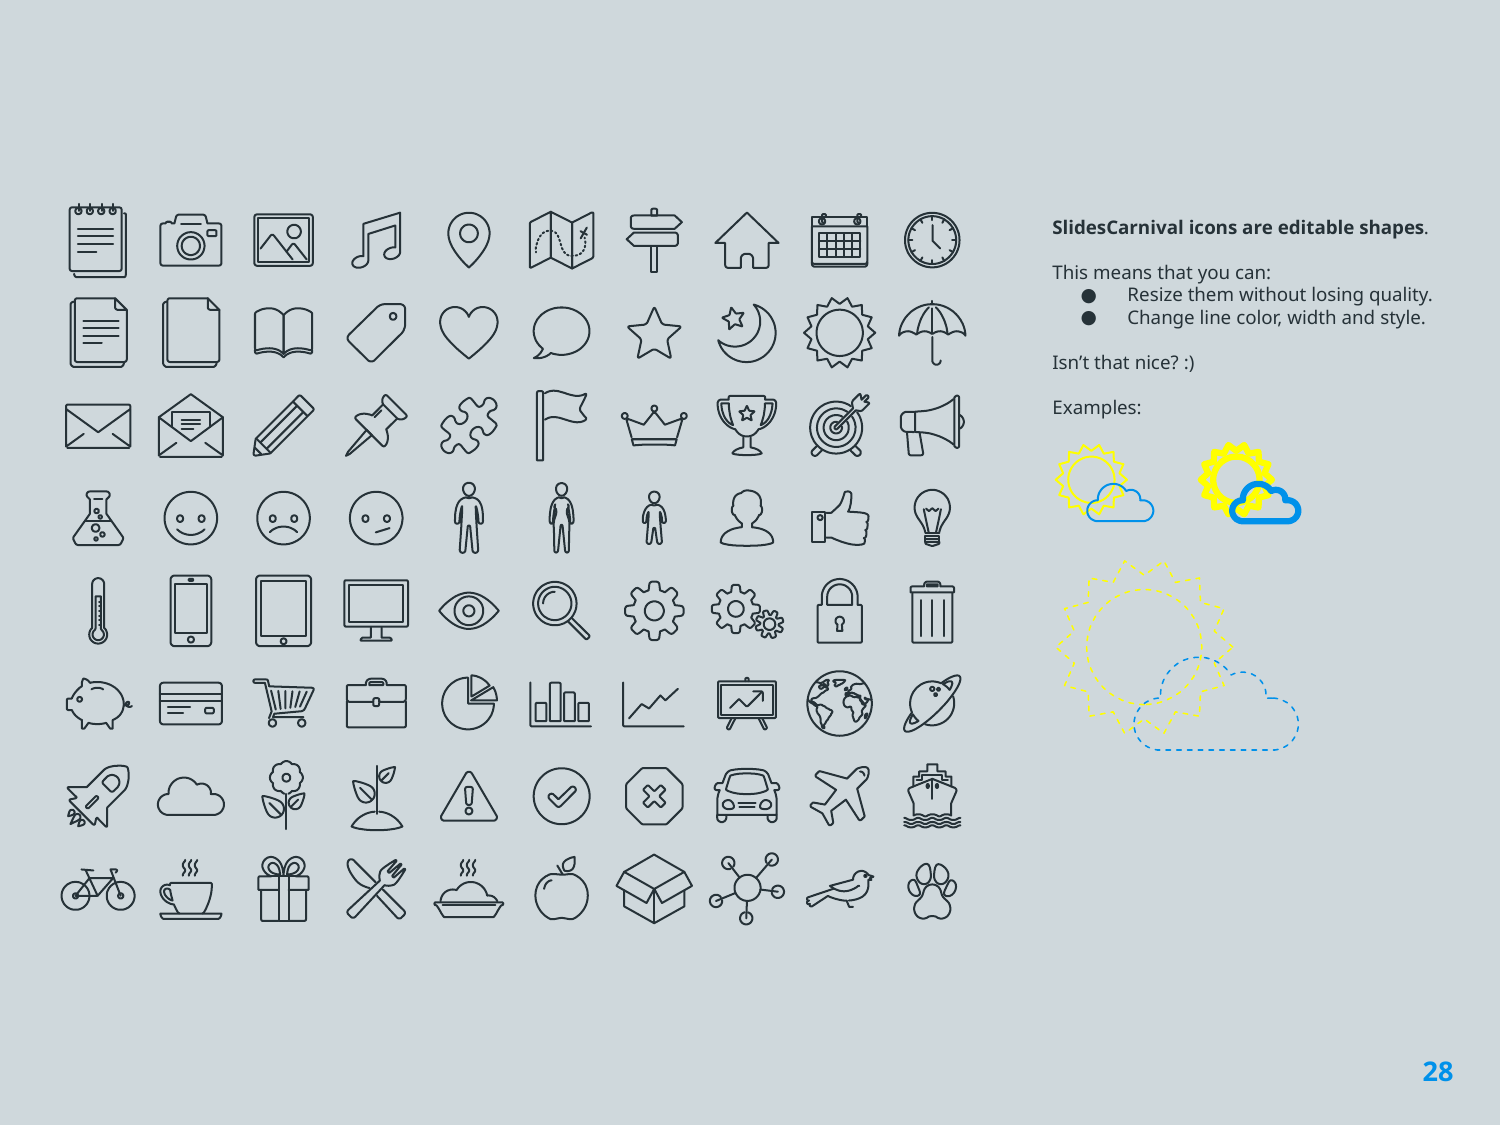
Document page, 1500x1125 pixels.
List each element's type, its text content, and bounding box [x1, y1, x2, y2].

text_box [903, 675, 961, 732]
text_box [262, 760, 305, 830]
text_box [714, 768, 780, 823]
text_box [1055, 560, 1234, 734]
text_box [1055, 444, 1128, 515]
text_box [810, 766, 869, 826]
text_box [811, 213, 868, 267]
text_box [61, 869, 135, 911]
text_box SlidesCarnival icons are editable shapes. This means that you can: Resize them without losing quality. Change line color, width and style. Isn’t that nice? :) Examples: [1037, 200, 1463, 451]
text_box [66, 678, 133, 729]
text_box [160, 214, 222, 266]
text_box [160, 859, 222, 920]
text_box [809, 393, 870, 457]
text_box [88, 577, 108, 644]
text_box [70, 298, 127, 368]
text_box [351, 765, 403, 831]
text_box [621, 405, 687, 446]
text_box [898, 300, 966, 365]
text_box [549, 482, 574, 553]
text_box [807, 671, 873, 736]
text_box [65, 404, 131, 449]
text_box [254, 308, 313, 358]
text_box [349, 491, 403, 545]
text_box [717, 395, 777, 456]
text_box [441, 675, 498, 730]
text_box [908, 863, 957, 919]
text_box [532, 581, 590, 640]
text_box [904, 212, 960, 268]
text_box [709, 853, 785, 925]
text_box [253, 679, 314, 727]
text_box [642, 491, 666, 545]
slide_number 28 [1378, 1038, 1469, 1125]
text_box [806, 870, 874, 908]
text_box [530, 682, 592, 727]
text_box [711, 584, 784, 639]
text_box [910, 581, 955, 644]
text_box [903, 764, 961, 828]
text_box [254, 214, 314, 267]
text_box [900, 395, 964, 456]
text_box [811, 491, 869, 546]
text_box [438, 592, 499, 630]
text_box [626, 208, 683, 272]
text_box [164, 491, 218, 545]
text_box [536, 390, 587, 461]
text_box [258, 856, 309, 922]
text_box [1200, 444, 1273, 515]
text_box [803, 297, 876, 368]
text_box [717, 304, 776, 363]
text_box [616, 854, 693, 924]
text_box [529, 211, 594, 269]
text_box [535, 856, 589, 920]
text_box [67, 765, 129, 827]
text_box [158, 393, 224, 458]
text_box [73, 491, 124, 546]
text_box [159, 682, 223, 725]
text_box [162, 298, 220, 368]
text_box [346, 678, 407, 728]
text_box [347, 859, 406, 919]
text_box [717, 677, 777, 730]
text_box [434, 859, 504, 918]
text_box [257, 491, 311, 545]
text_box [622, 682, 684, 727]
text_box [253, 395, 314, 456]
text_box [454, 482, 484, 554]
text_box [69, 203, 127, 278]
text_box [344, 580, 409, 641]
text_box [914, 489, 951, 547]
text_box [345, 394, 407, 456]
